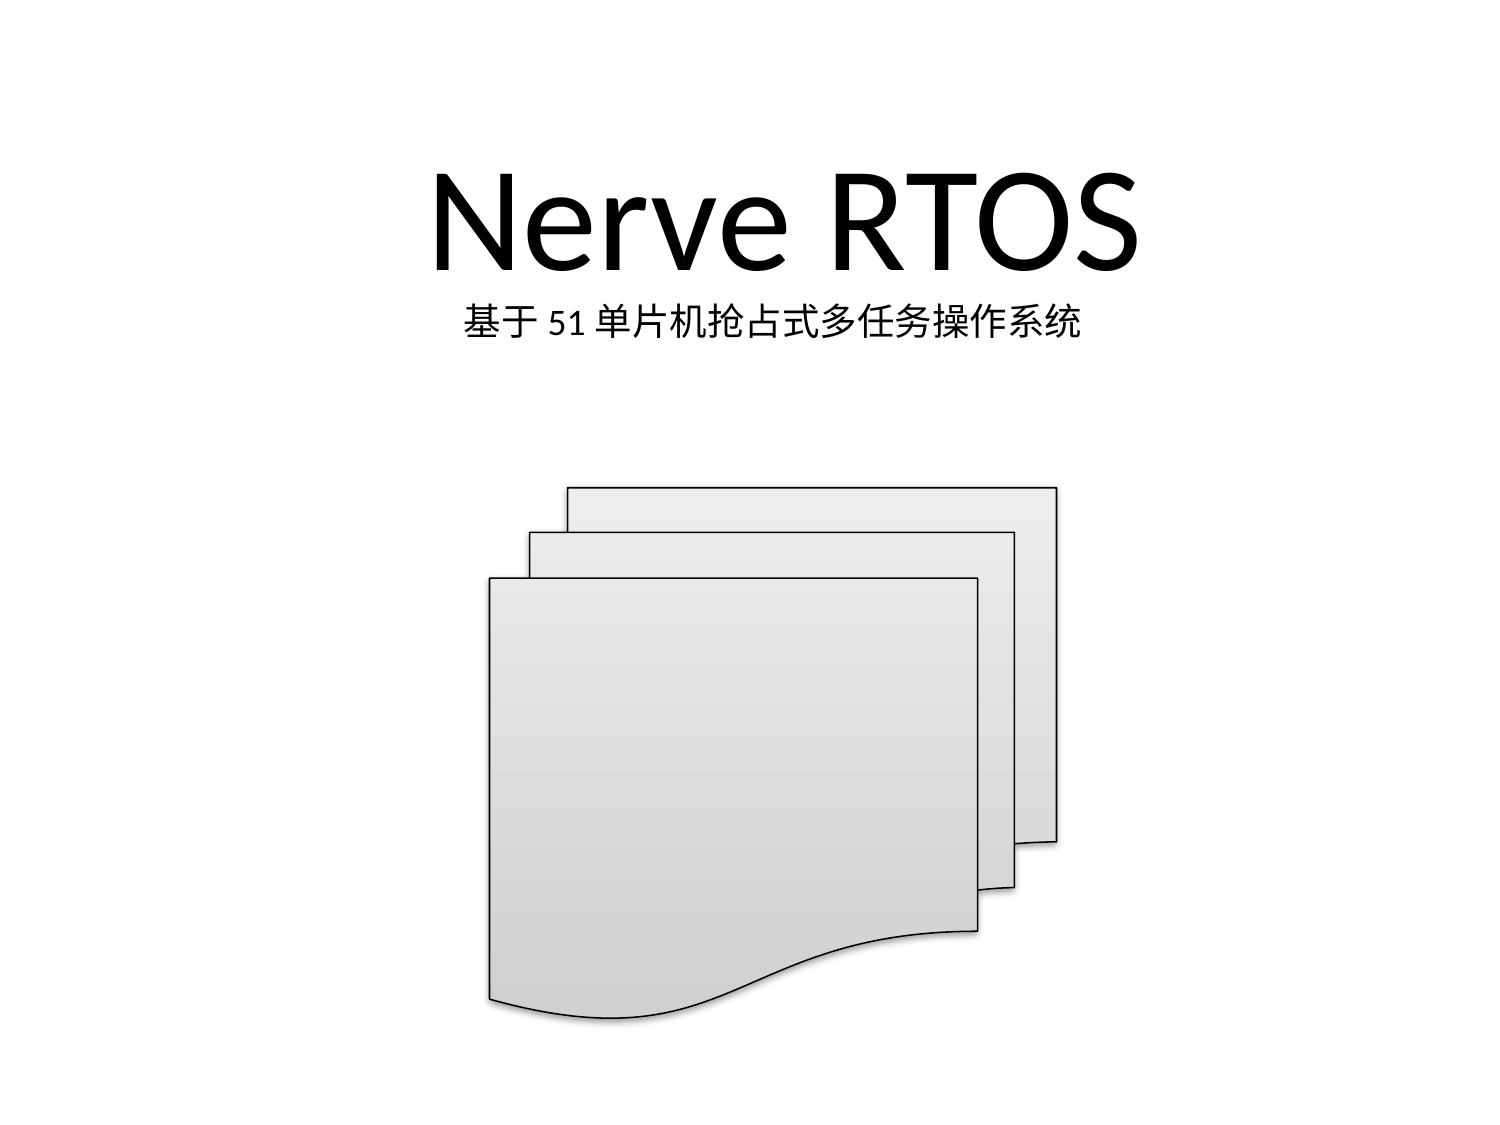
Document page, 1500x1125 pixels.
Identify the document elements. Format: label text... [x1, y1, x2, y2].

text_box [488, 486, 1058, 1019]
text_box Nerve RTOS [411, 112, 1159, 308]
text_box 基于51单片机抢占式多任务操作系统 [448, 290, 1097, 351]
